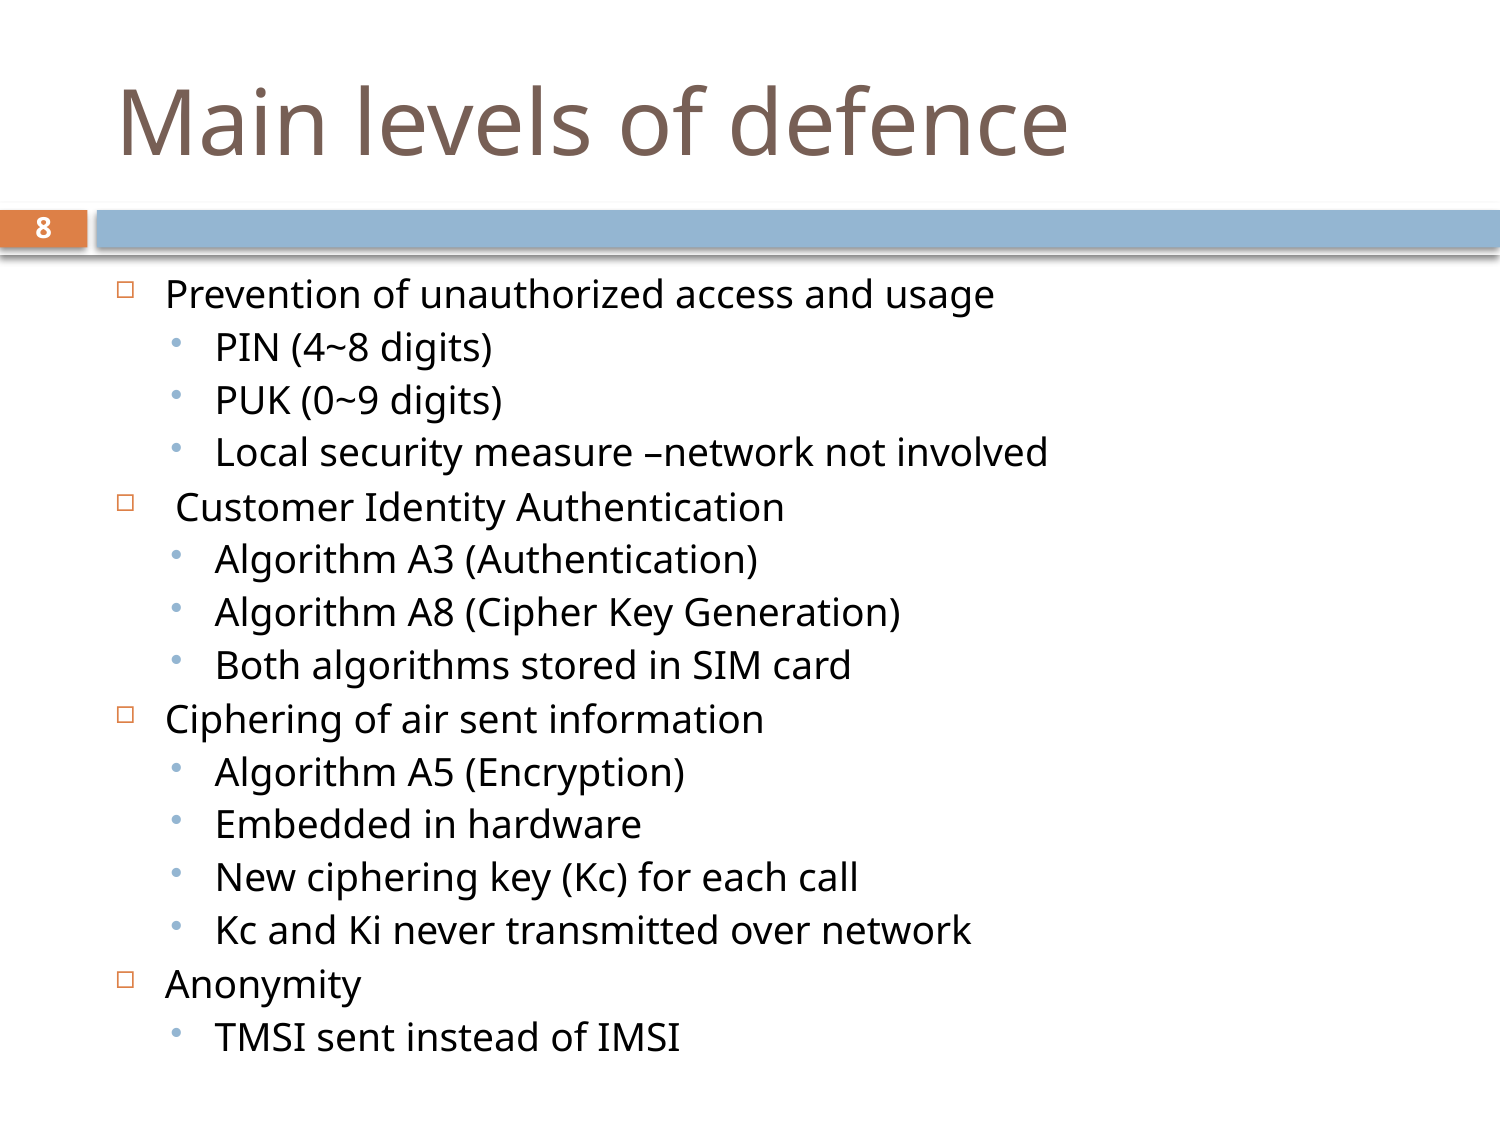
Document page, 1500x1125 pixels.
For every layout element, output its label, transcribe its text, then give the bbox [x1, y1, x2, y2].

slide_number 8 [0, 208, 88, 249]
list Prevention of unauthorized access and usage PIN (4~8 digits) PUK (0~9 digits) Local security measure –network not involved Customer Identity Authentication Algorithm A3 (Authentication) Algorithm A8 (Cipher Key Generation) Both algorithms stored in SIM card Ciphering of air sent information Algorithm A5 (Encryption) Embedded in hardware New ciphering key (Kc) for each call Kc and Ki never transmitted over network Anonymity TMSI sent instead of IMSI [100, 262, 1438, 1071]
title Main levels of defence [100, 37, 1438, 200]
